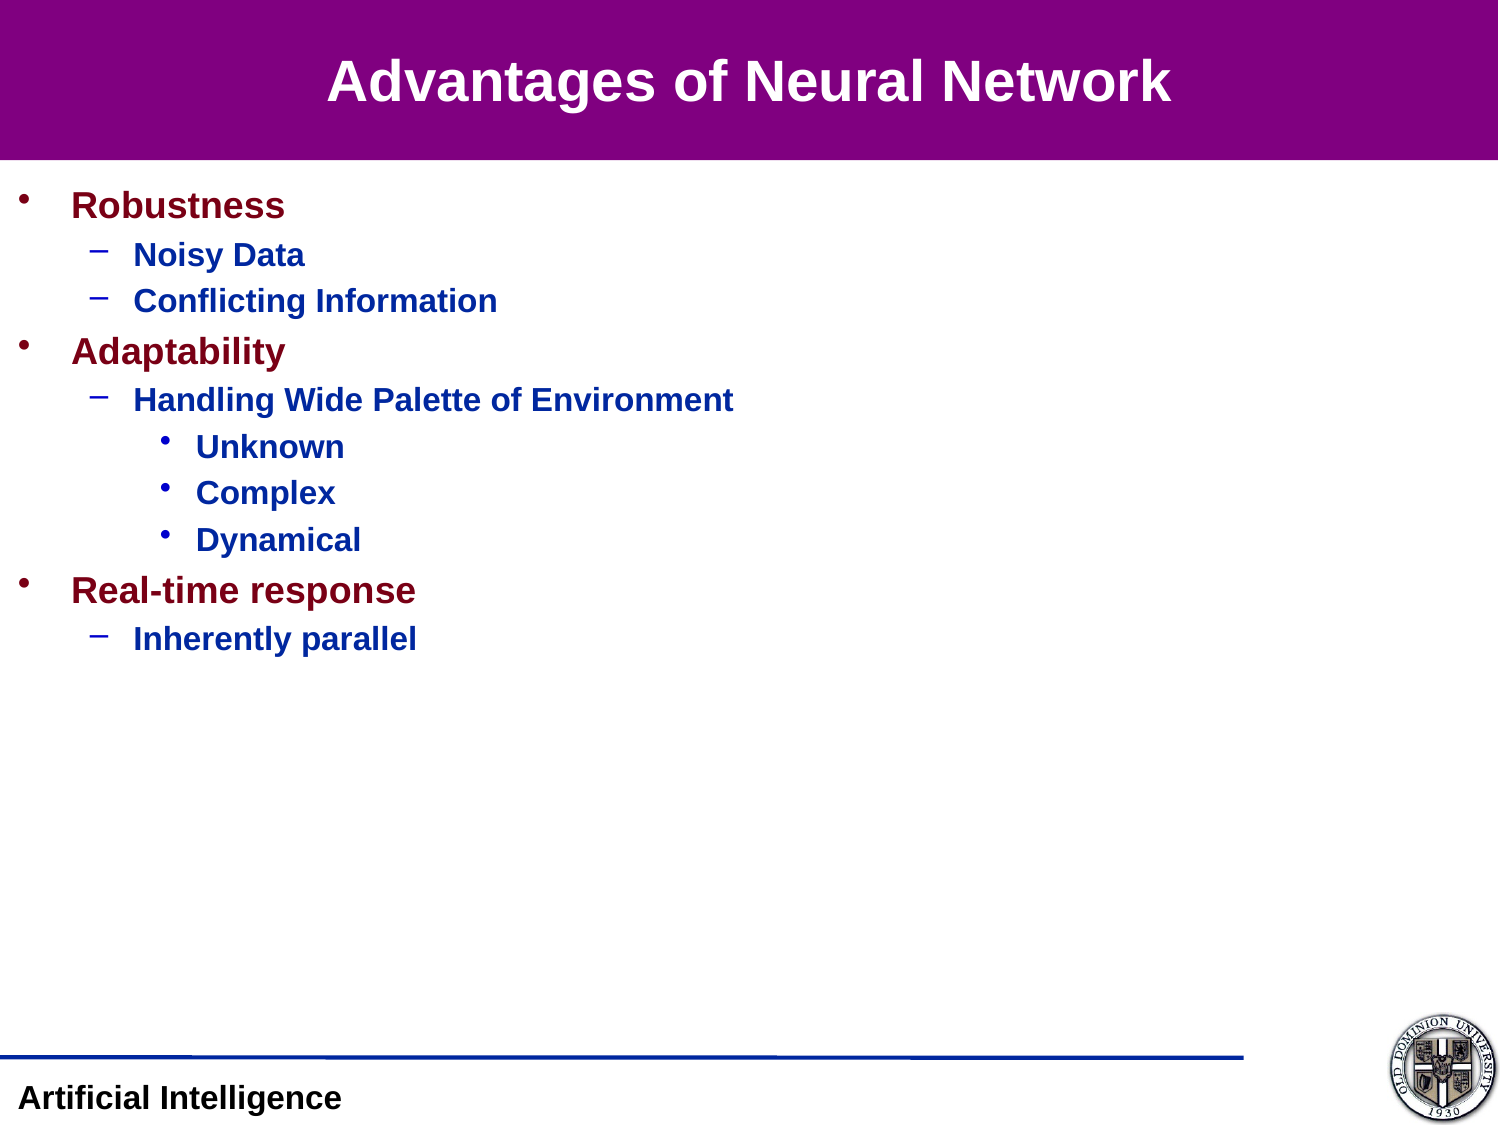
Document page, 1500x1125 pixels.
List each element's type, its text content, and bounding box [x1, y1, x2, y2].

picture [1387, 1012, 1500, 1125]
list Robustness Noisy Data Conflicting Information Adaptability Handling Wide Palette of Environment Unknown Complex Dynamical Real-time response Inherently parallel [3, 173, 1498, 1026]
title Advantages of Neural Network [3, 1, 1496, 155]
